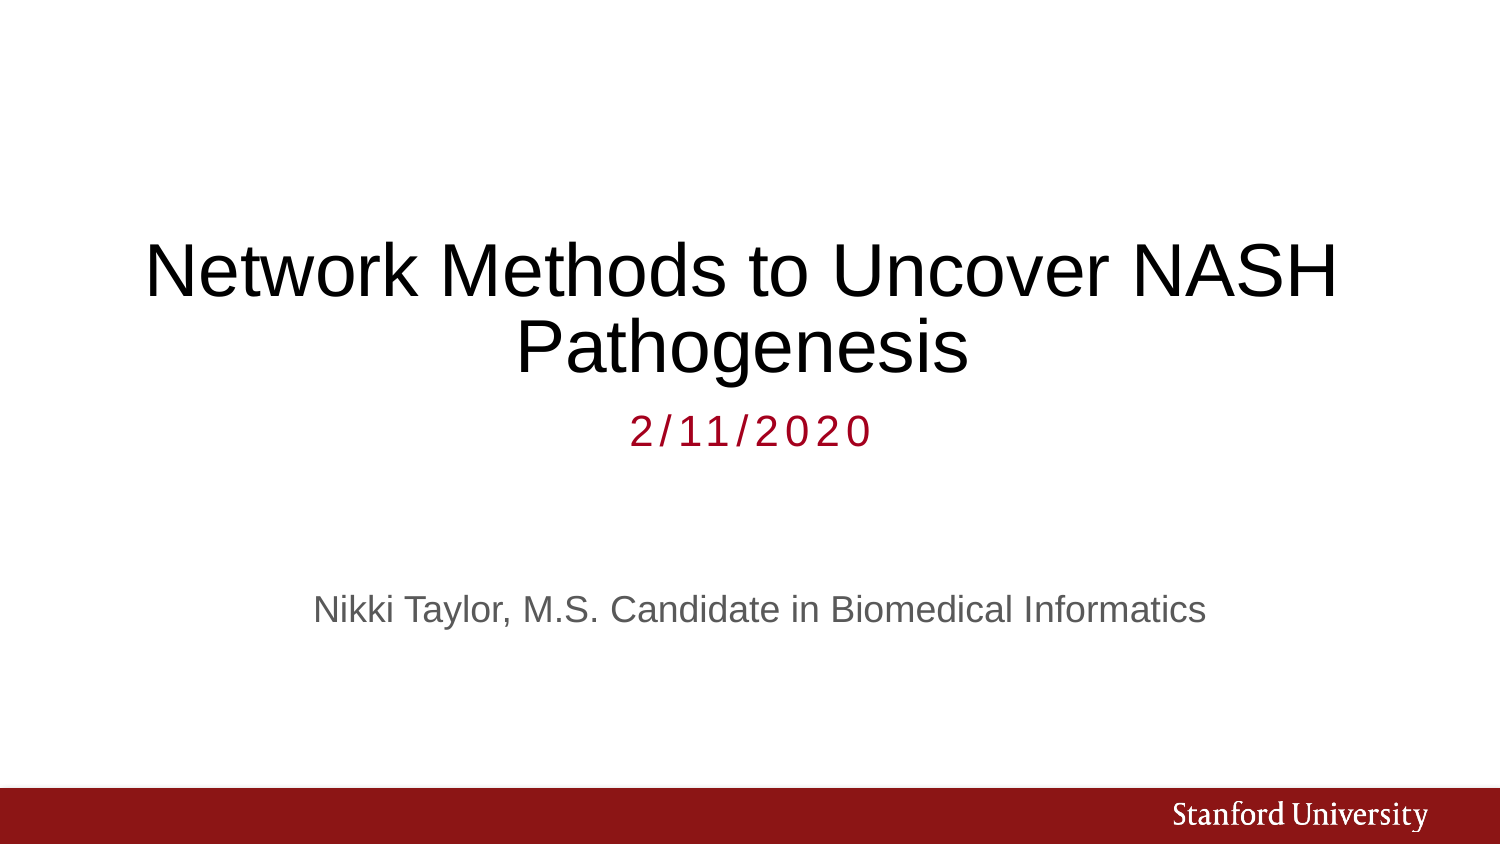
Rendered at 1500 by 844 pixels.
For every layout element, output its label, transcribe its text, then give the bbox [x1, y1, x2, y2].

title Network Methods to Uncover NASH Pathogenesis [75, 294, 1425, 395]
list Nikki Taylor, M.S. Candidate in Biomedical Informatics [263, 590, 1257, 625]
subtitle 2/11/2020 [75, 395, 1425, 472]
